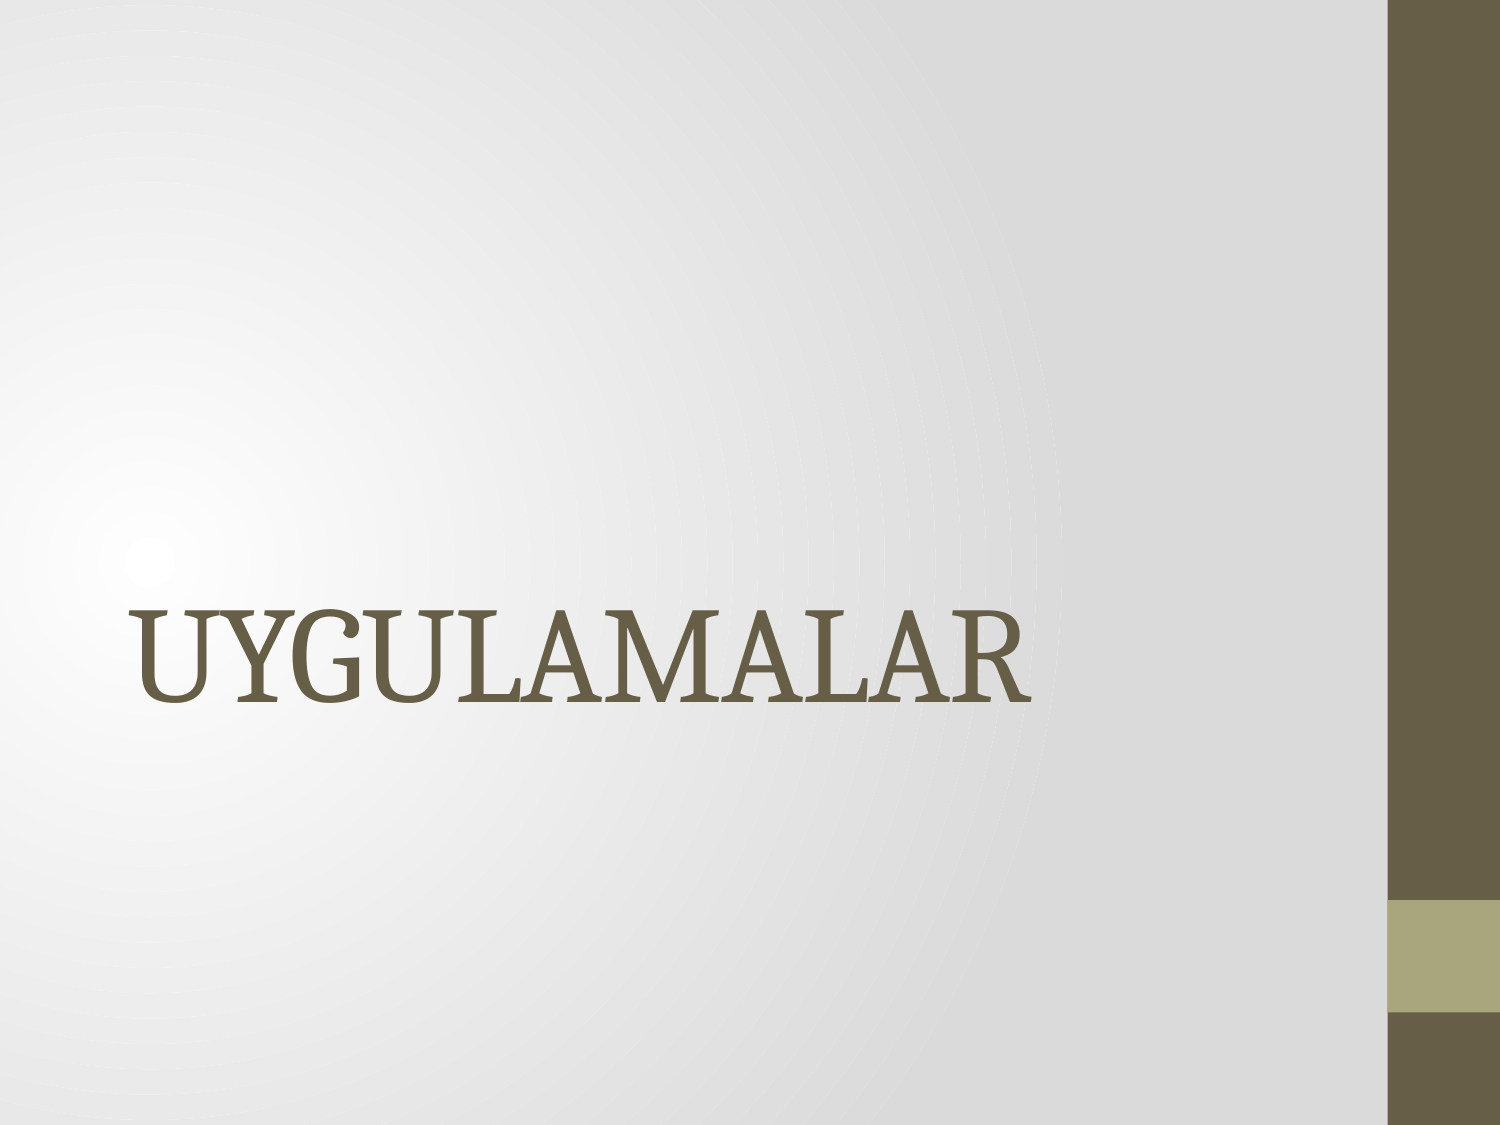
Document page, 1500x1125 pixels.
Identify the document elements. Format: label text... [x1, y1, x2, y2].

title UYGULAMALAR [112, 312, 1350, 738]
